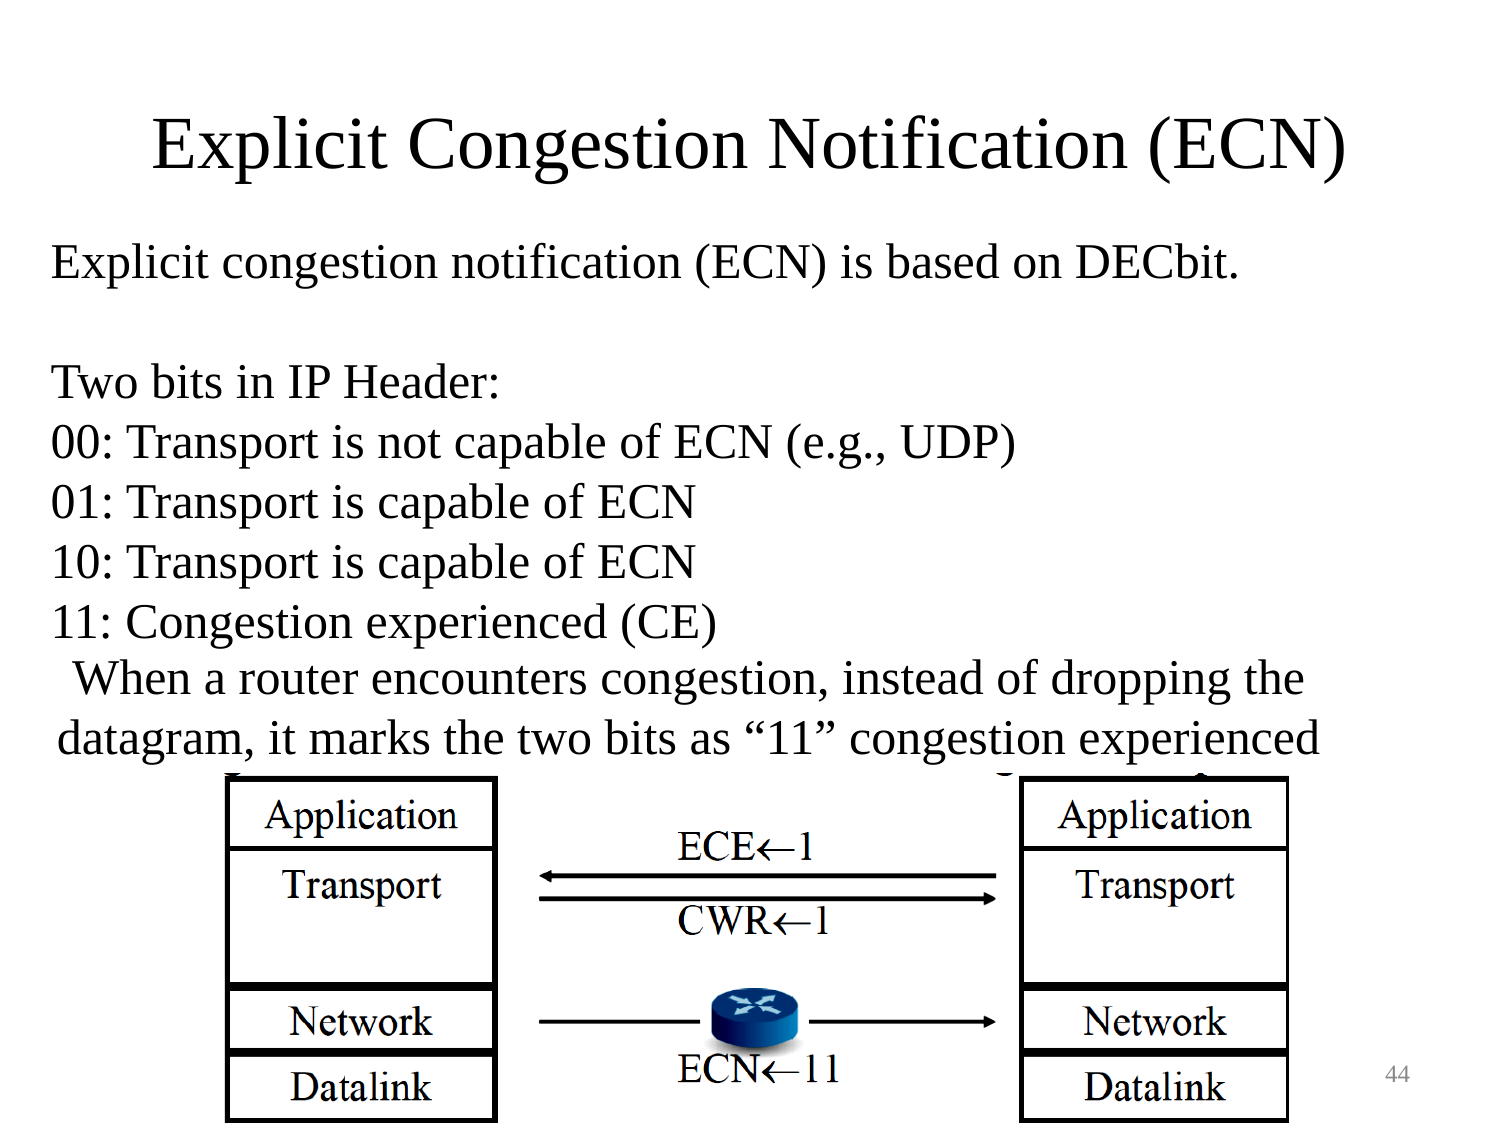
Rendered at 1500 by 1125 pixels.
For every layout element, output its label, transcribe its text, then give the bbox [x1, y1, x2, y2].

text_box Explicit congestion notification (ECN) is based on DECbit. Two bits in IP Header: 00: Transport is not capable of ECN (e.g., UDP) 01: Transport is capable of ECN 10: Transport is capable of ECN 11: Congestion experienced (CE) [35, 220, 1465, 656]
text_box When a router encounters congestion, instead of dropping the datagram, it marks the two bits as “11” congestion experienced [0, 637, 1425, 772]
picture [221, 773, 1289, 1123]
slide_number 44 [1293, 1042, 1425, 1103]
title Explicit Congestion Notification (ECN) [75, 45, 1425, 220]
